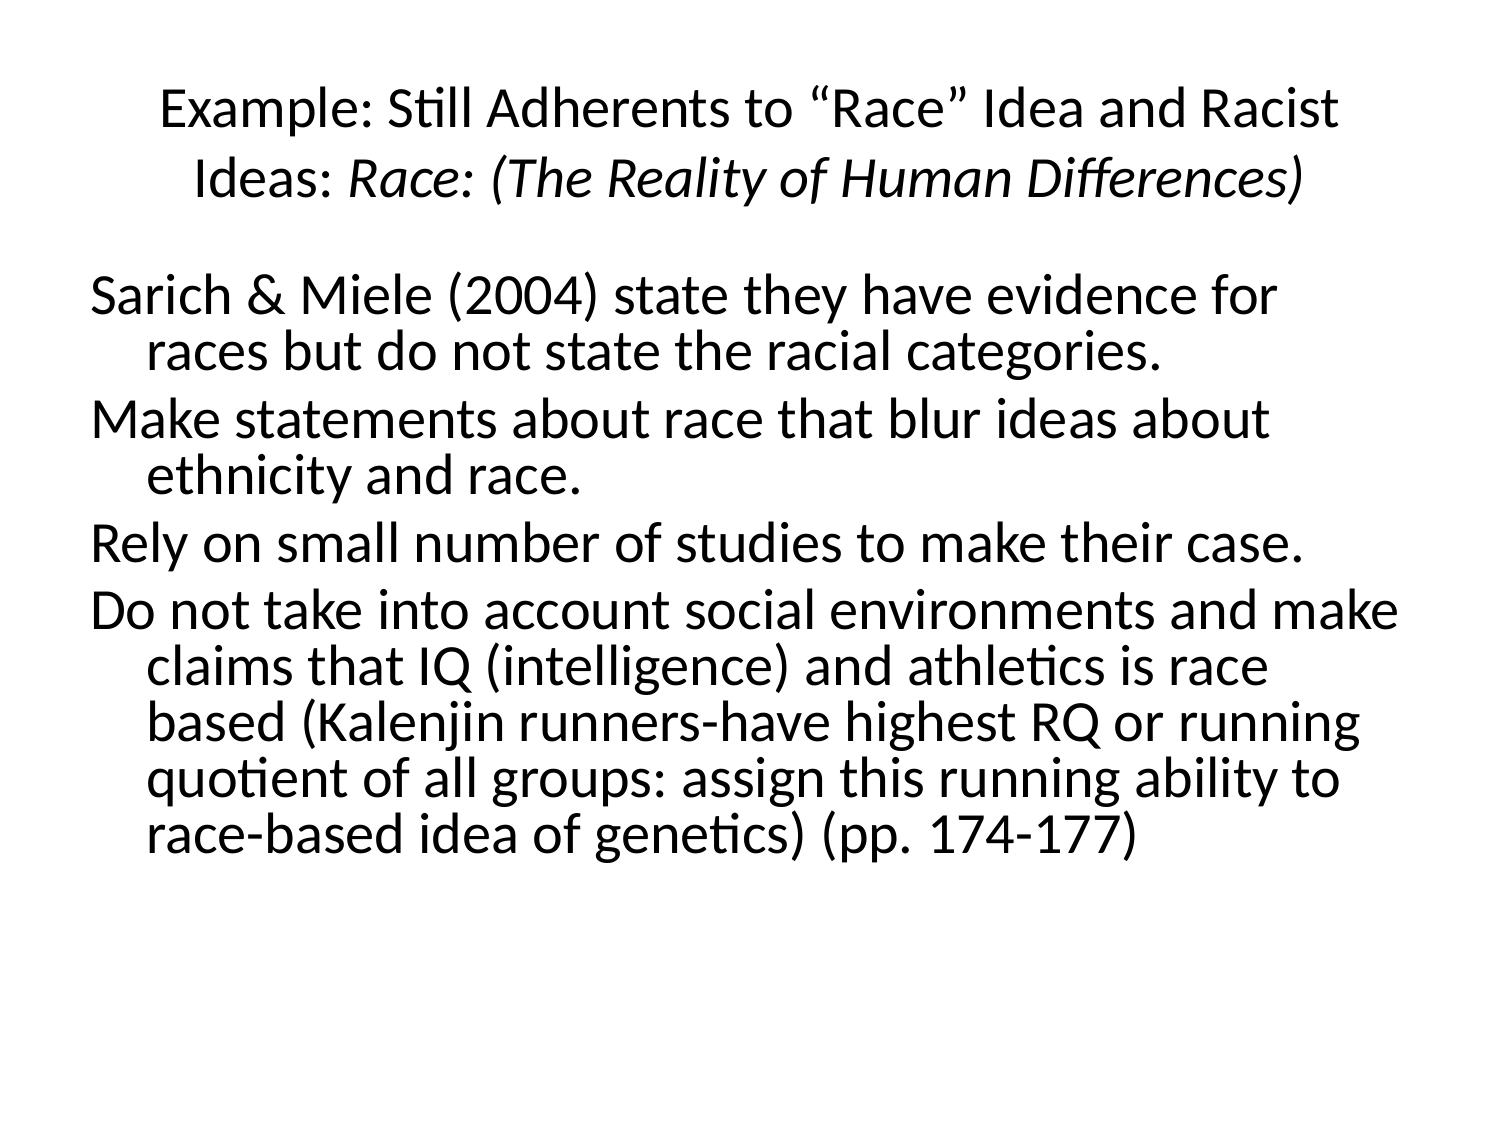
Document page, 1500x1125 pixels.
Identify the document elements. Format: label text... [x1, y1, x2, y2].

title Example: Still Adherents to “Race” Idea and Racist Ideas: Race: (The Reality of Human Differences) [75, 45, 1425, 233]
list Sarich & Miele (2004) state they have evidence for races but do not state the racial categories. Make statements about race that blur ideas about ethnicity and race. Rely on small number of studies to make their case. Do not take into account social environments and make claims that IQ (intelligence) and athletics is race based (Kalenjin runners-have highest RQ or running quotient of all groups: assign this running ability to race-based idea of genetics) (pp. 174-177) [75, 262, 1425, 1005]
